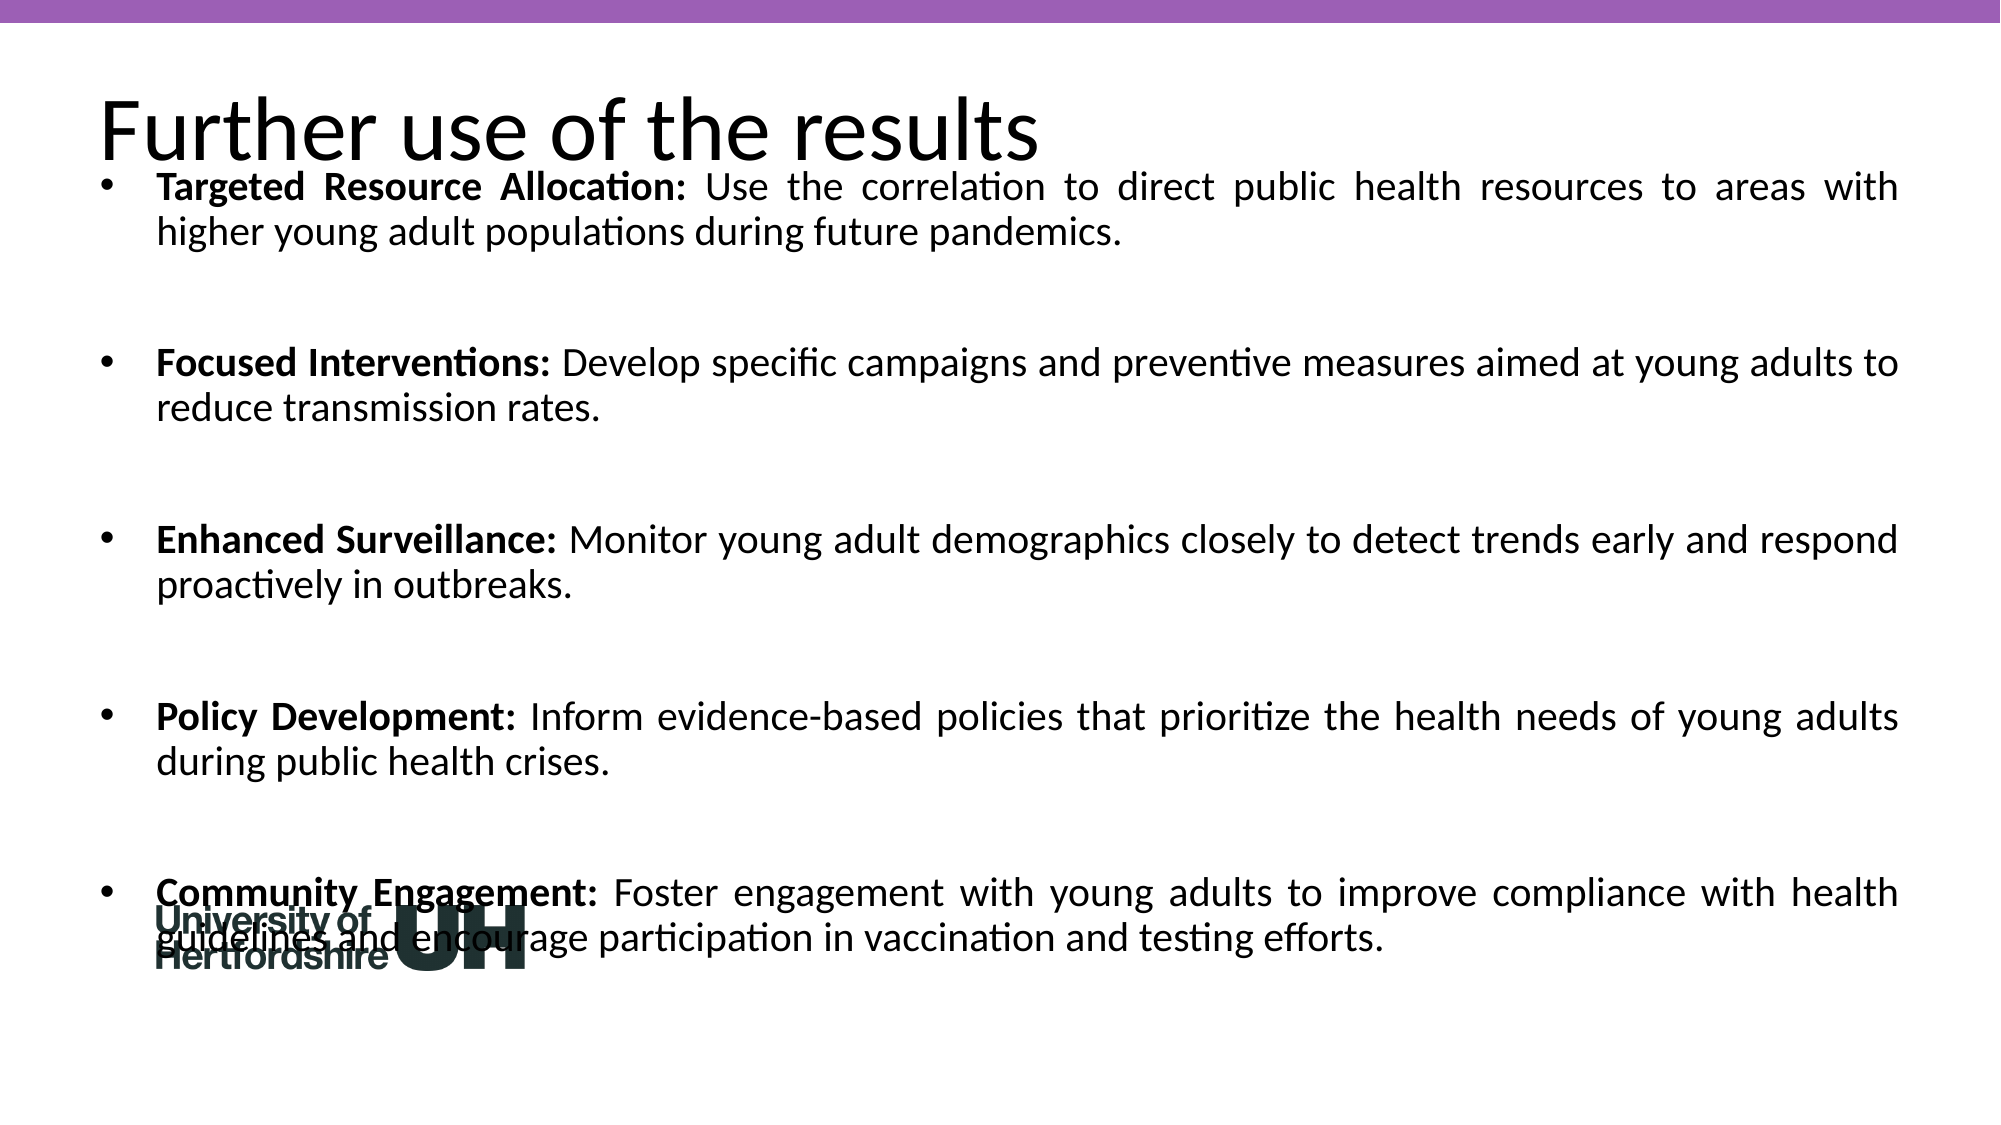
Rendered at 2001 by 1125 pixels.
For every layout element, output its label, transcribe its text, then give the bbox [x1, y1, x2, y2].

title Further use of the results [100, 49, 1842, 212]
subtitle Targeted Resource Allocation: Use the correlation to direct public health resources to areas with higher young adult populations during future pandemics. Focused Interventions: Develop specific campaigns and preventive measures aimed at young adults to reduce transmission rates. Enhanced Surveillance: Monitor young adult demographics closely to detect trends early and respond proactively in outbreaks. Policy Development: Inform evidence-based policies that prioritize the health needs of young adults during public health crises. Community Engagement: Foster engagement with young adults to improve compliance with health guidelines and encourage participation in vaccination and testing efforts. [100, 236, 1900, 889]
